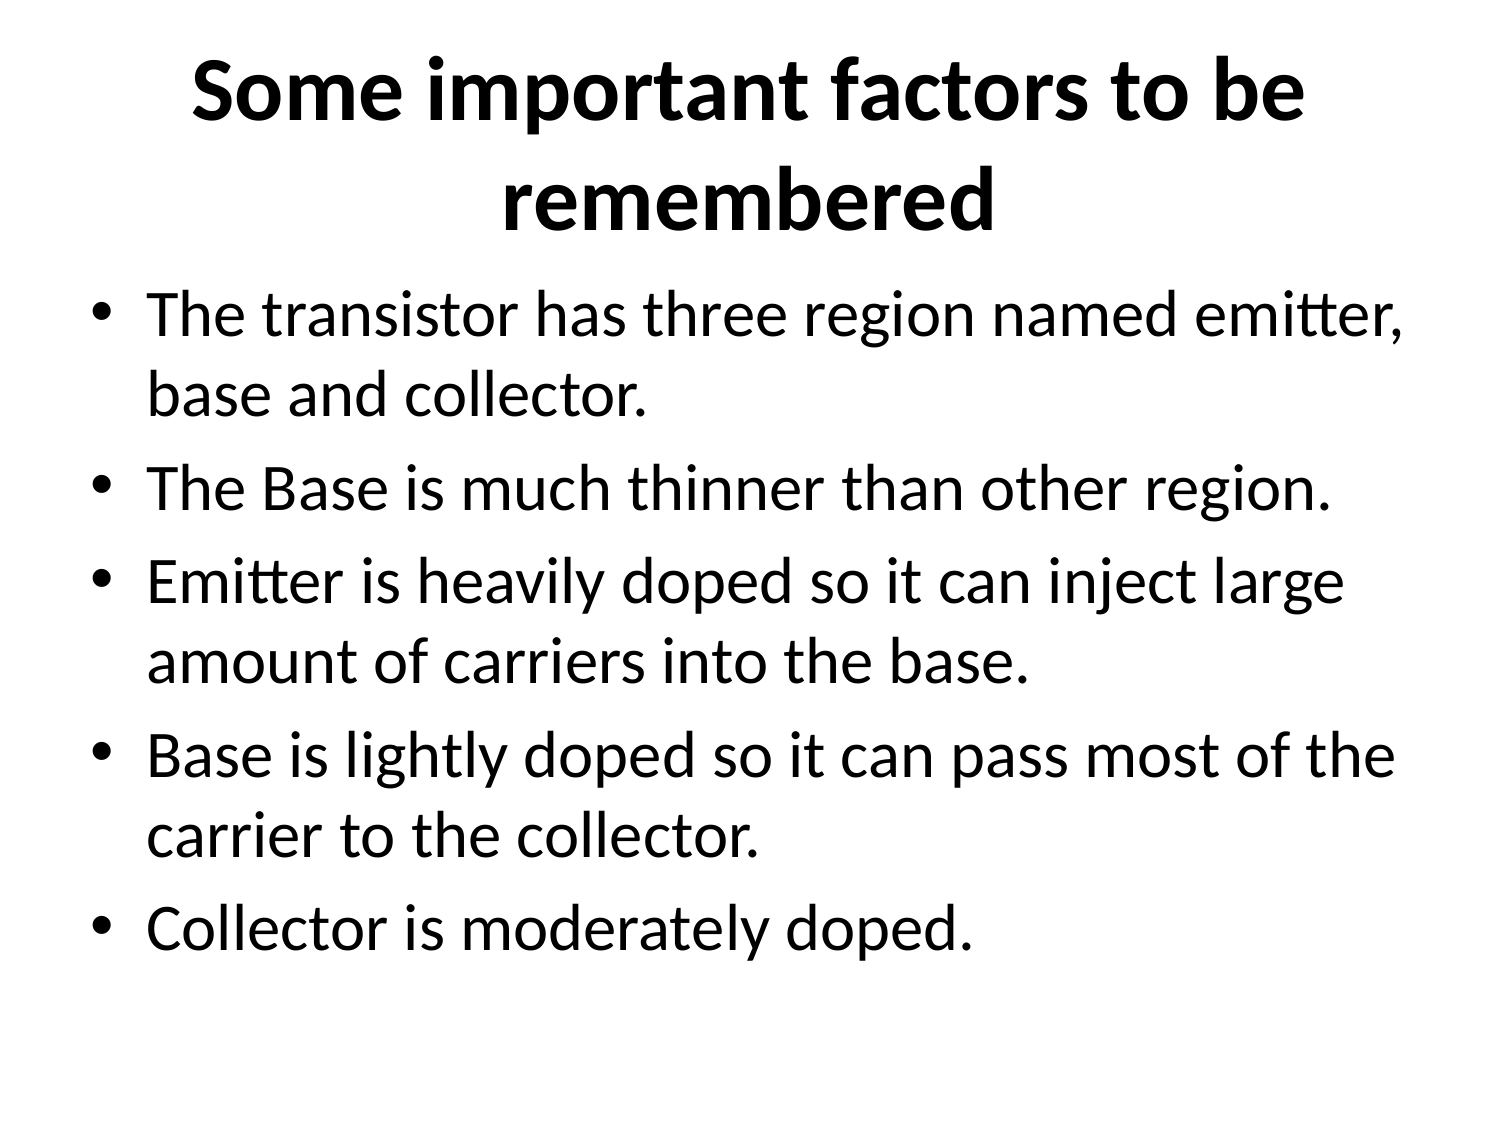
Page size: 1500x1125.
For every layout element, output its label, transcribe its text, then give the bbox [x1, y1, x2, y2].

title Some important factors to be remembered [75, 45, 1425, 233]
list The transistor has three region named emitter, base and collector. The Base is much thinner than other region. Emitter is heavily doped so it can inject large amount of carriers into the base. Base is lightly doped so it can pass most of the carrier to the collector. Collector is moderately doped. [75, 262, 1425, 1005]
